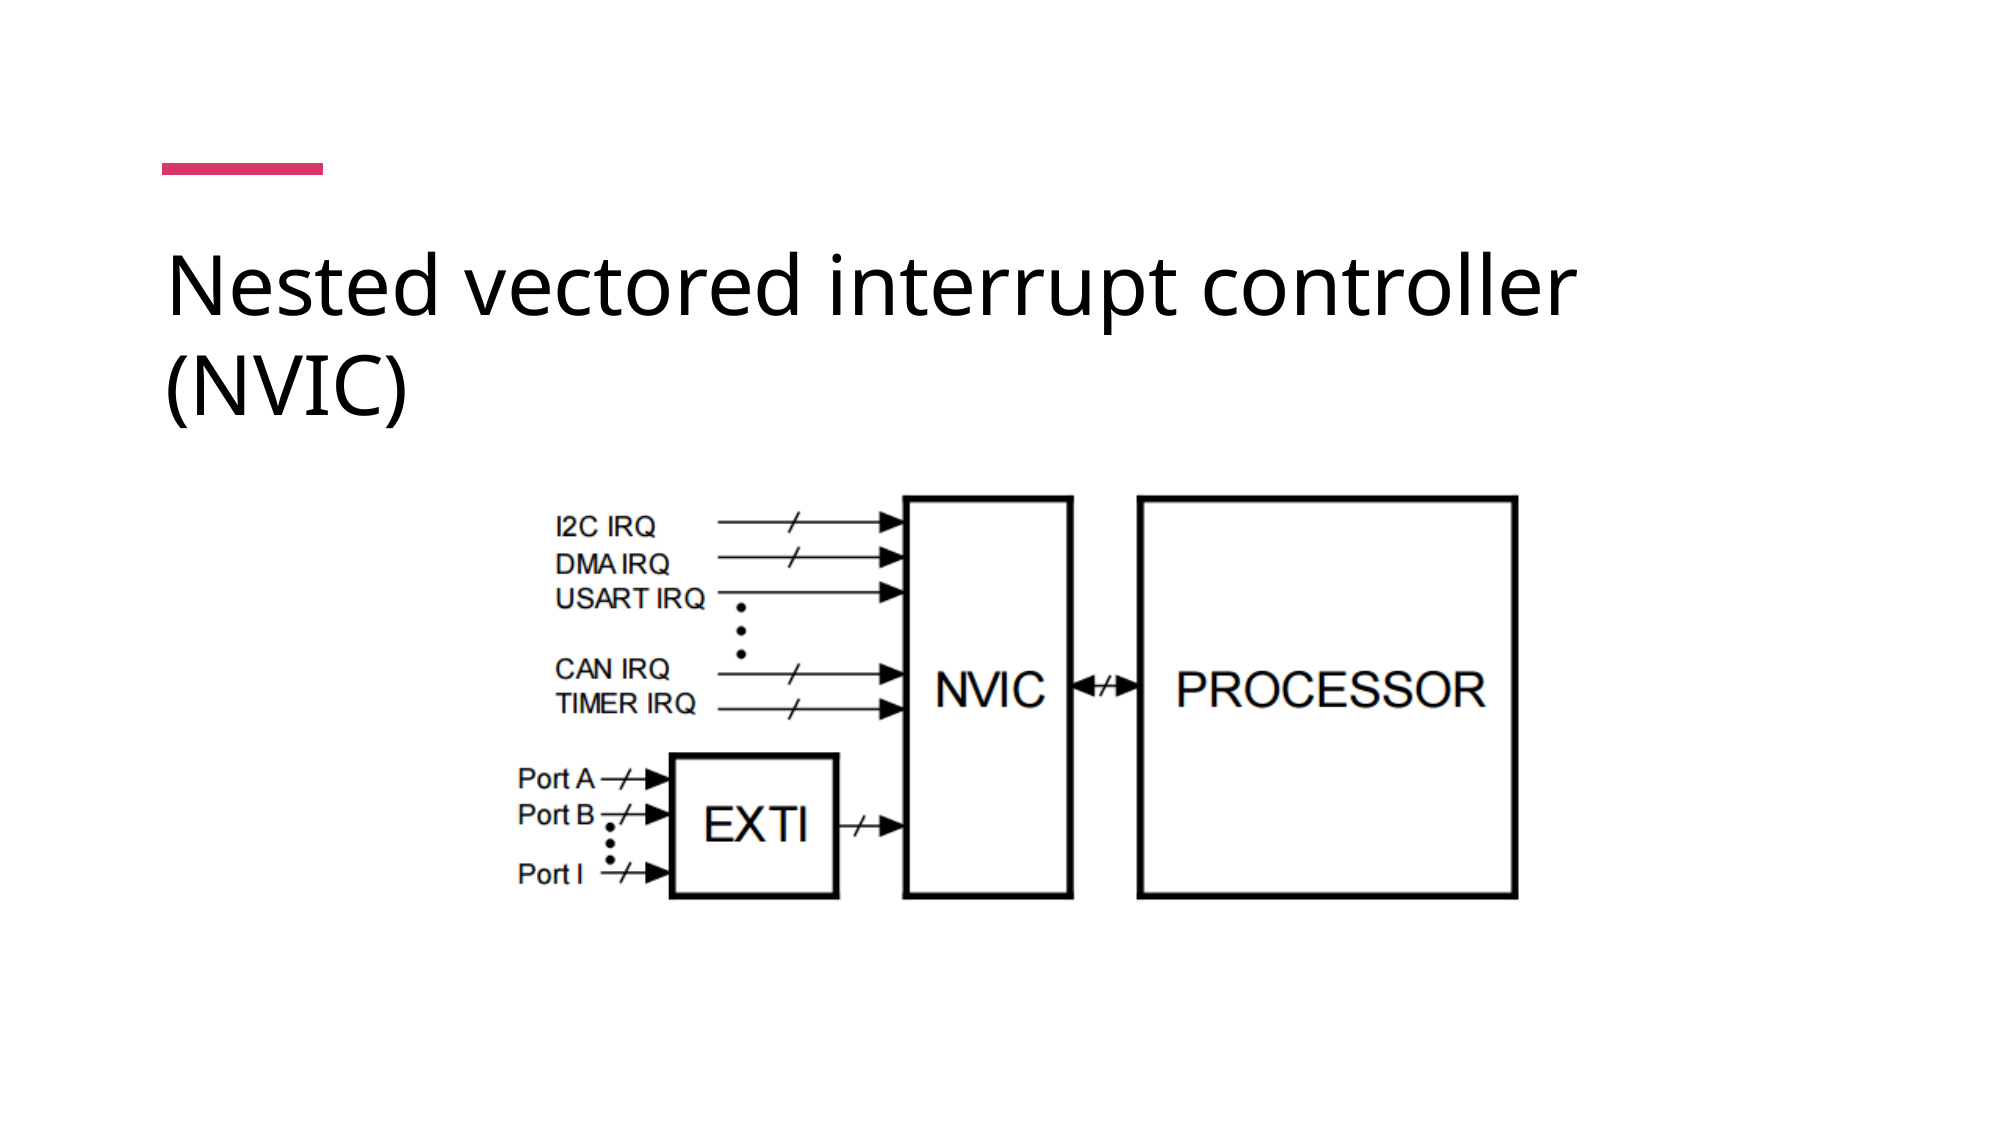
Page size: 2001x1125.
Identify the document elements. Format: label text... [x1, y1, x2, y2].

title Nested vectored interrupt controller (NVIC) [150, 224, 1850, 420]
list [475, 477, 1525, 917]
